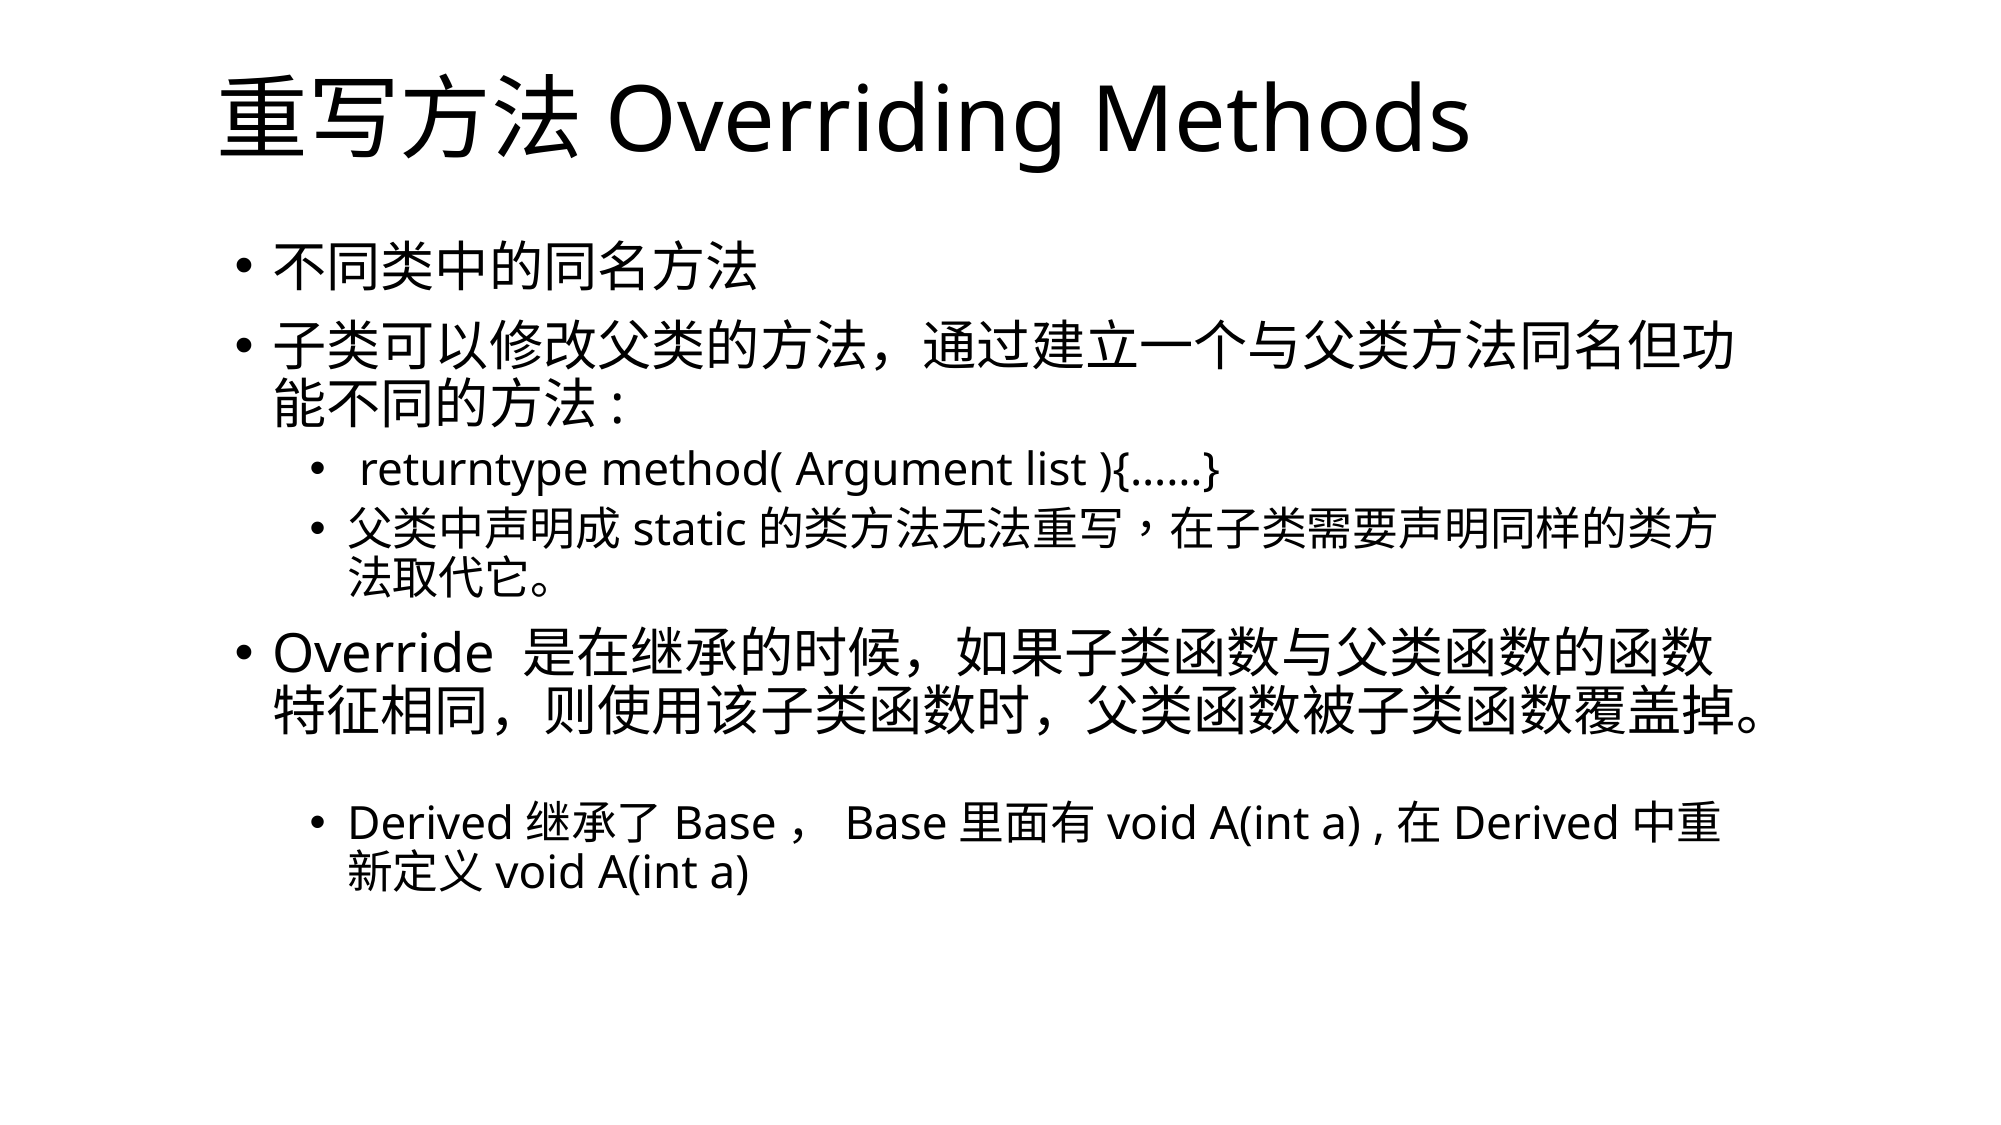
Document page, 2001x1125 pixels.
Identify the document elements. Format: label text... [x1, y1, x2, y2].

title 重写方法Overriding Methods [201, 47, 1662, 197]
list 不同类中的同名方法 子类可以修改父类的方法，通过建立一个与父类方法同名但功能不同的方法: returntype method( Argument list ){……} 父类中声明成static的类方法无法重写，在子类需要声明同样的类方法取代它。 Override 是在继承的时候，如果子类函数与父类函数的函数特征相同，则使用该子类函数时，父类函数被子类函数覆盖掉。 Derived继承了Base，Base里面有void A(int a) ,在Derived中重新定义void A(int a) [219, 231, 1778, 977]
